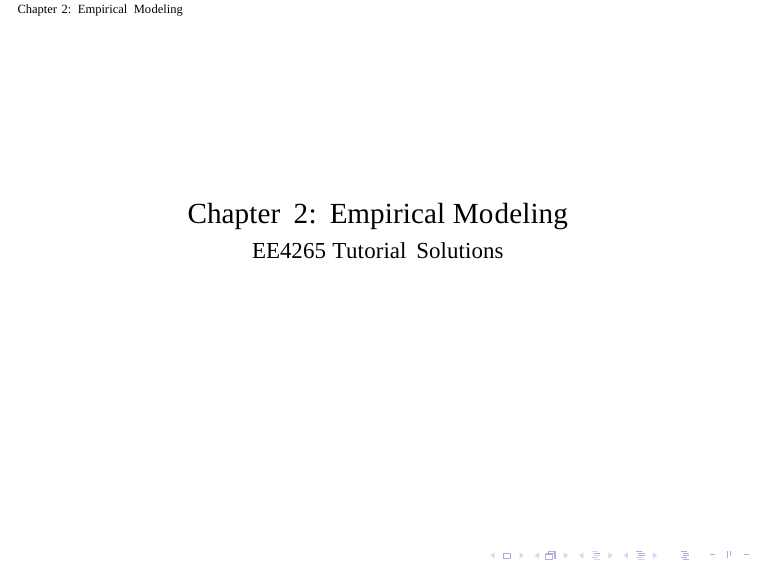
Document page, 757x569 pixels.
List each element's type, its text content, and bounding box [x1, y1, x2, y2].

text_box Chapter 2: Empirical Modeling [15, 2, 191, 19]
text_box [563, 552, 569, 559]
text_box Chapter 2: Empirical Modeling EE4265 Tutorial Solutions [57, 195, 699, 288]
text_box [0, 0, 756, 21]
text_box [546, 552, 554, 560]
